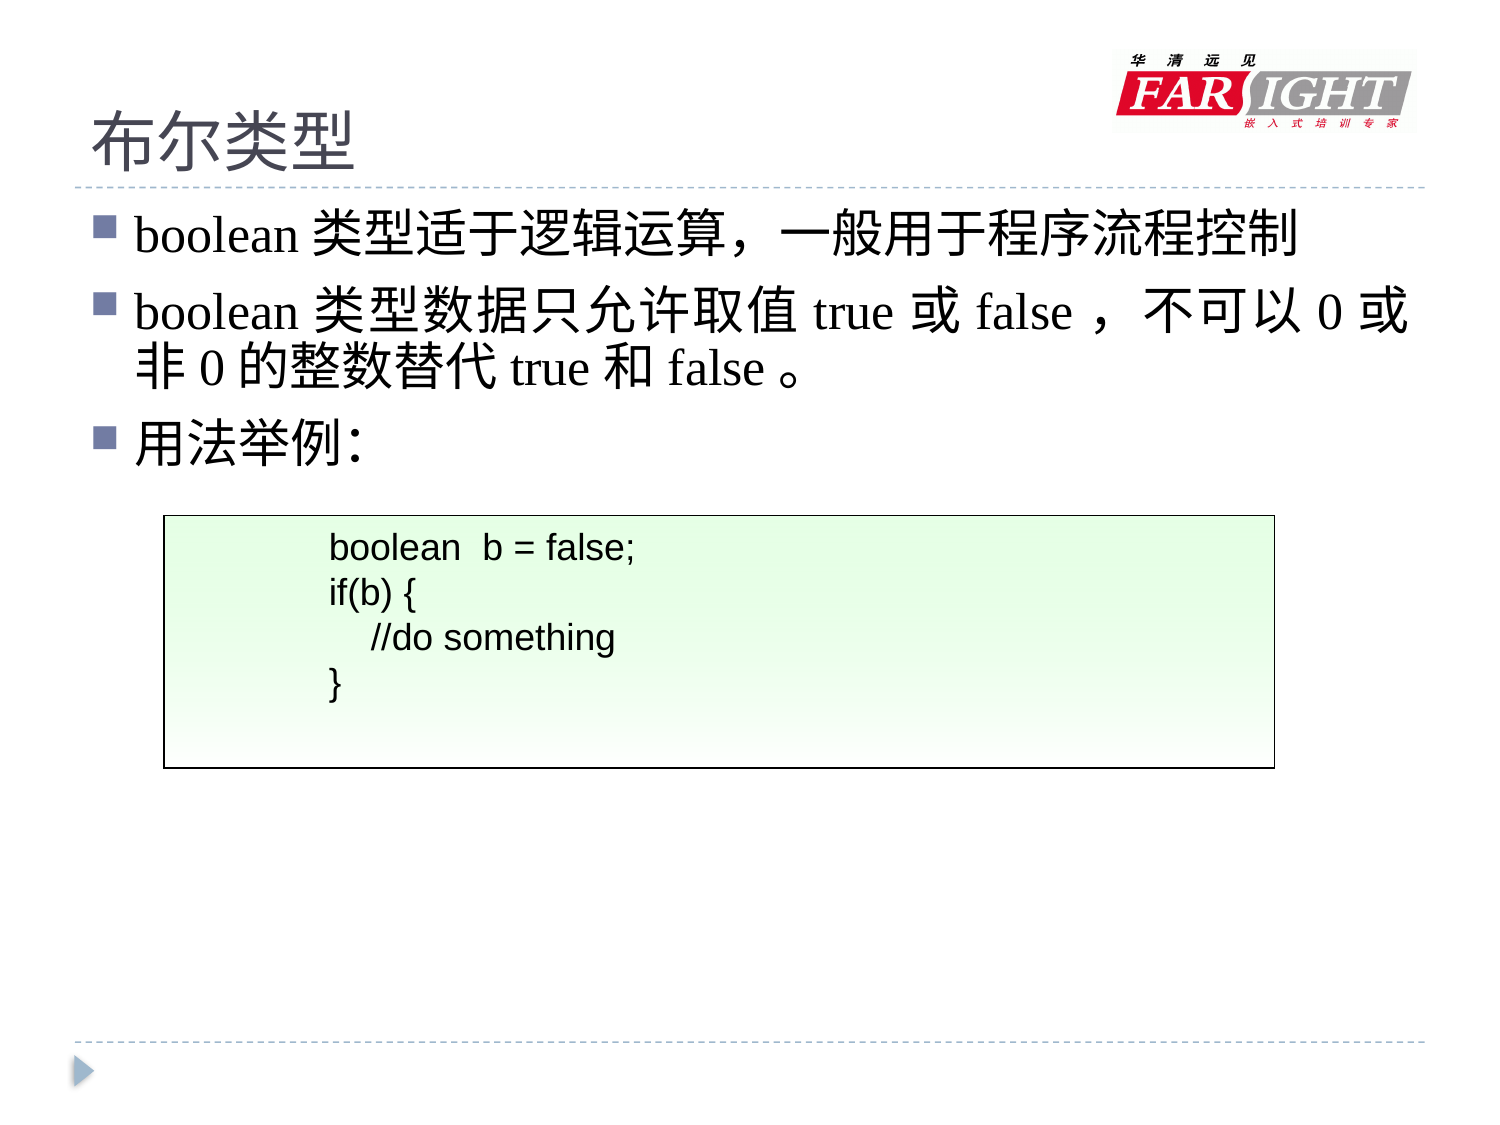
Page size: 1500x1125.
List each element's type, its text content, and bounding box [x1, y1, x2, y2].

title 布尔类型 [74, 24, 1426, 188]
list boolean类型适于逻辑运算，一般用于程序流程控制 boolean类型数据只允许取值true或false，不可以0或非0的整数替代true和false。 用法举例： [74, 199, 1426, 1006]
text_box boolean b = false; if(b) { //do something } [164, 515, 1275, 768]
